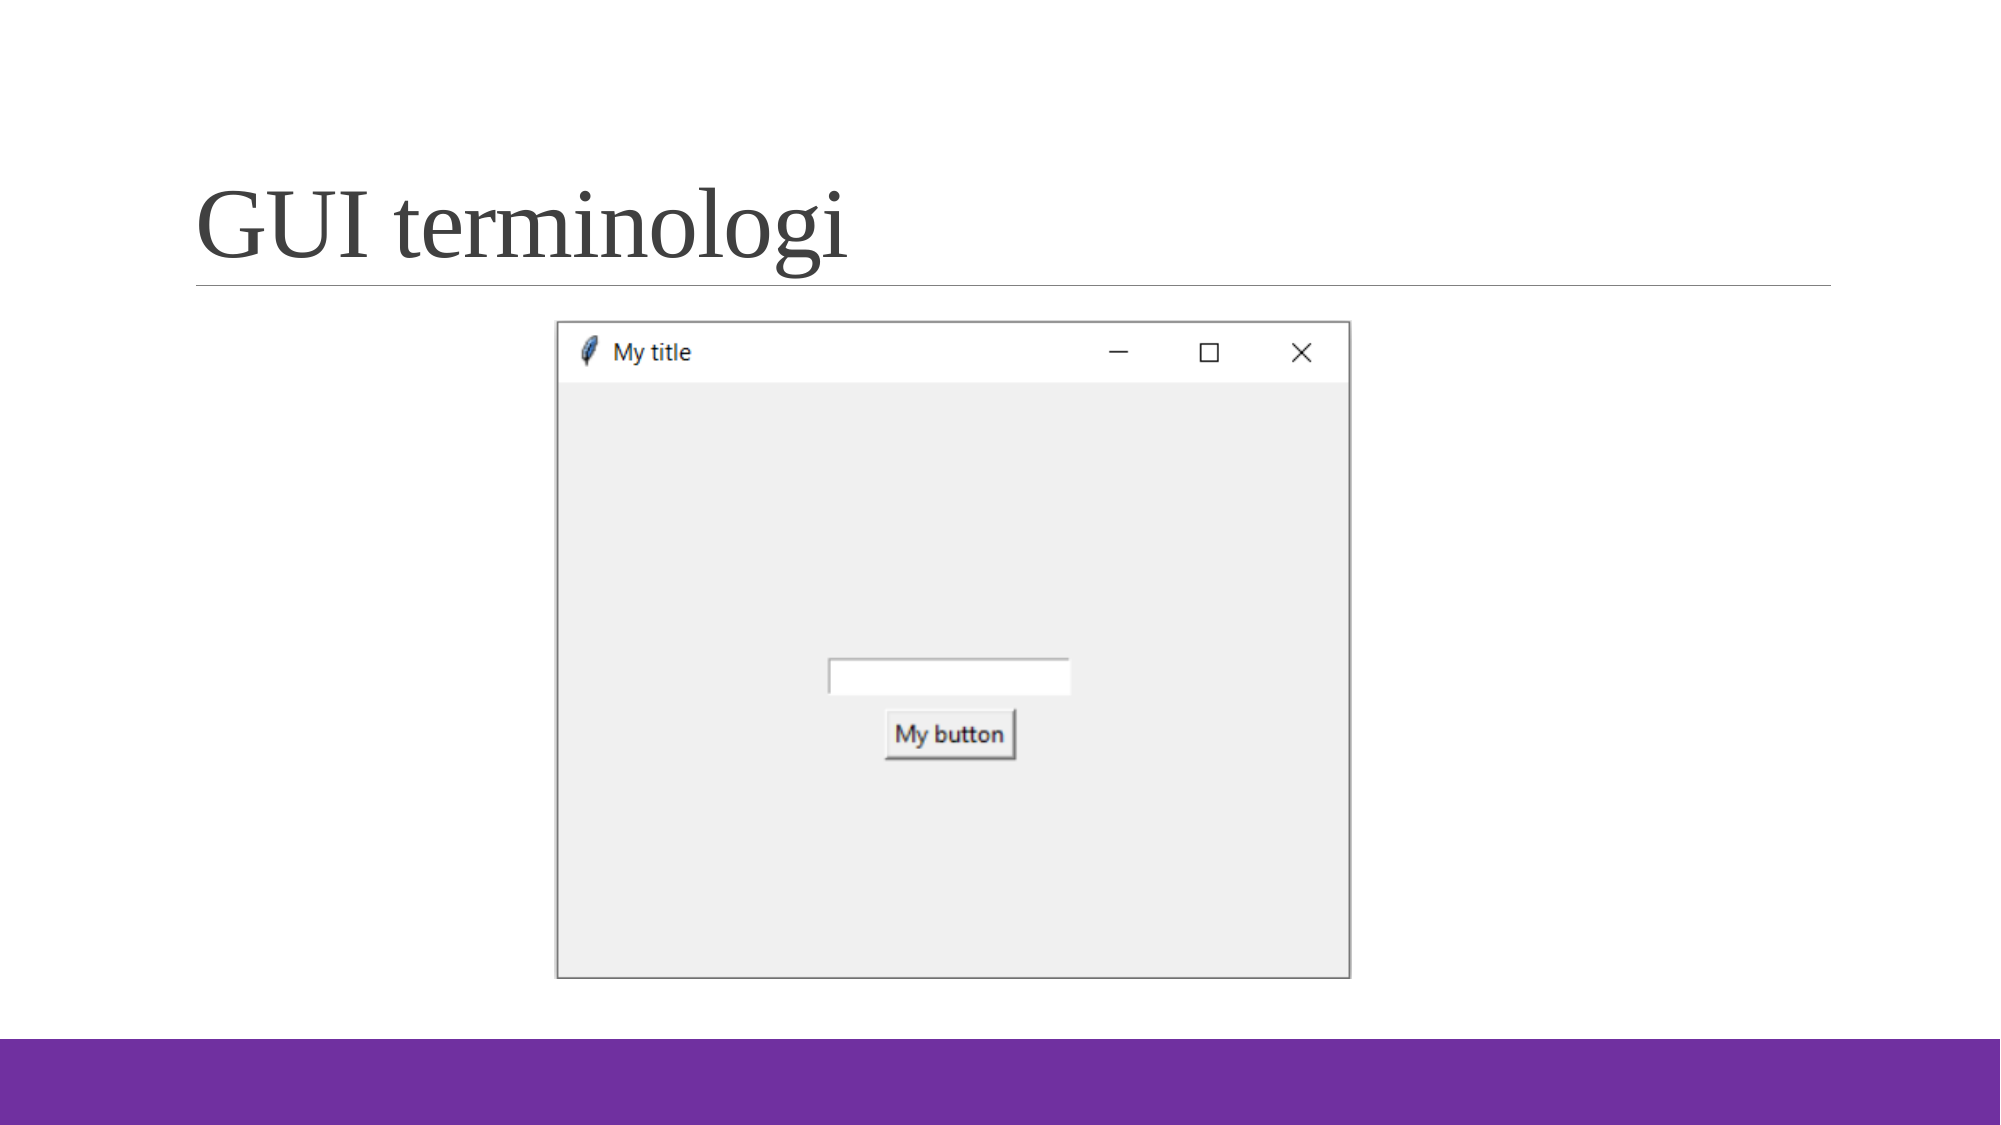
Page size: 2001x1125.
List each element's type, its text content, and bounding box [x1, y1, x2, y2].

picture [554, 320, 1353, 980]
title GUI terminologi [180, 47, 1830, 285]
